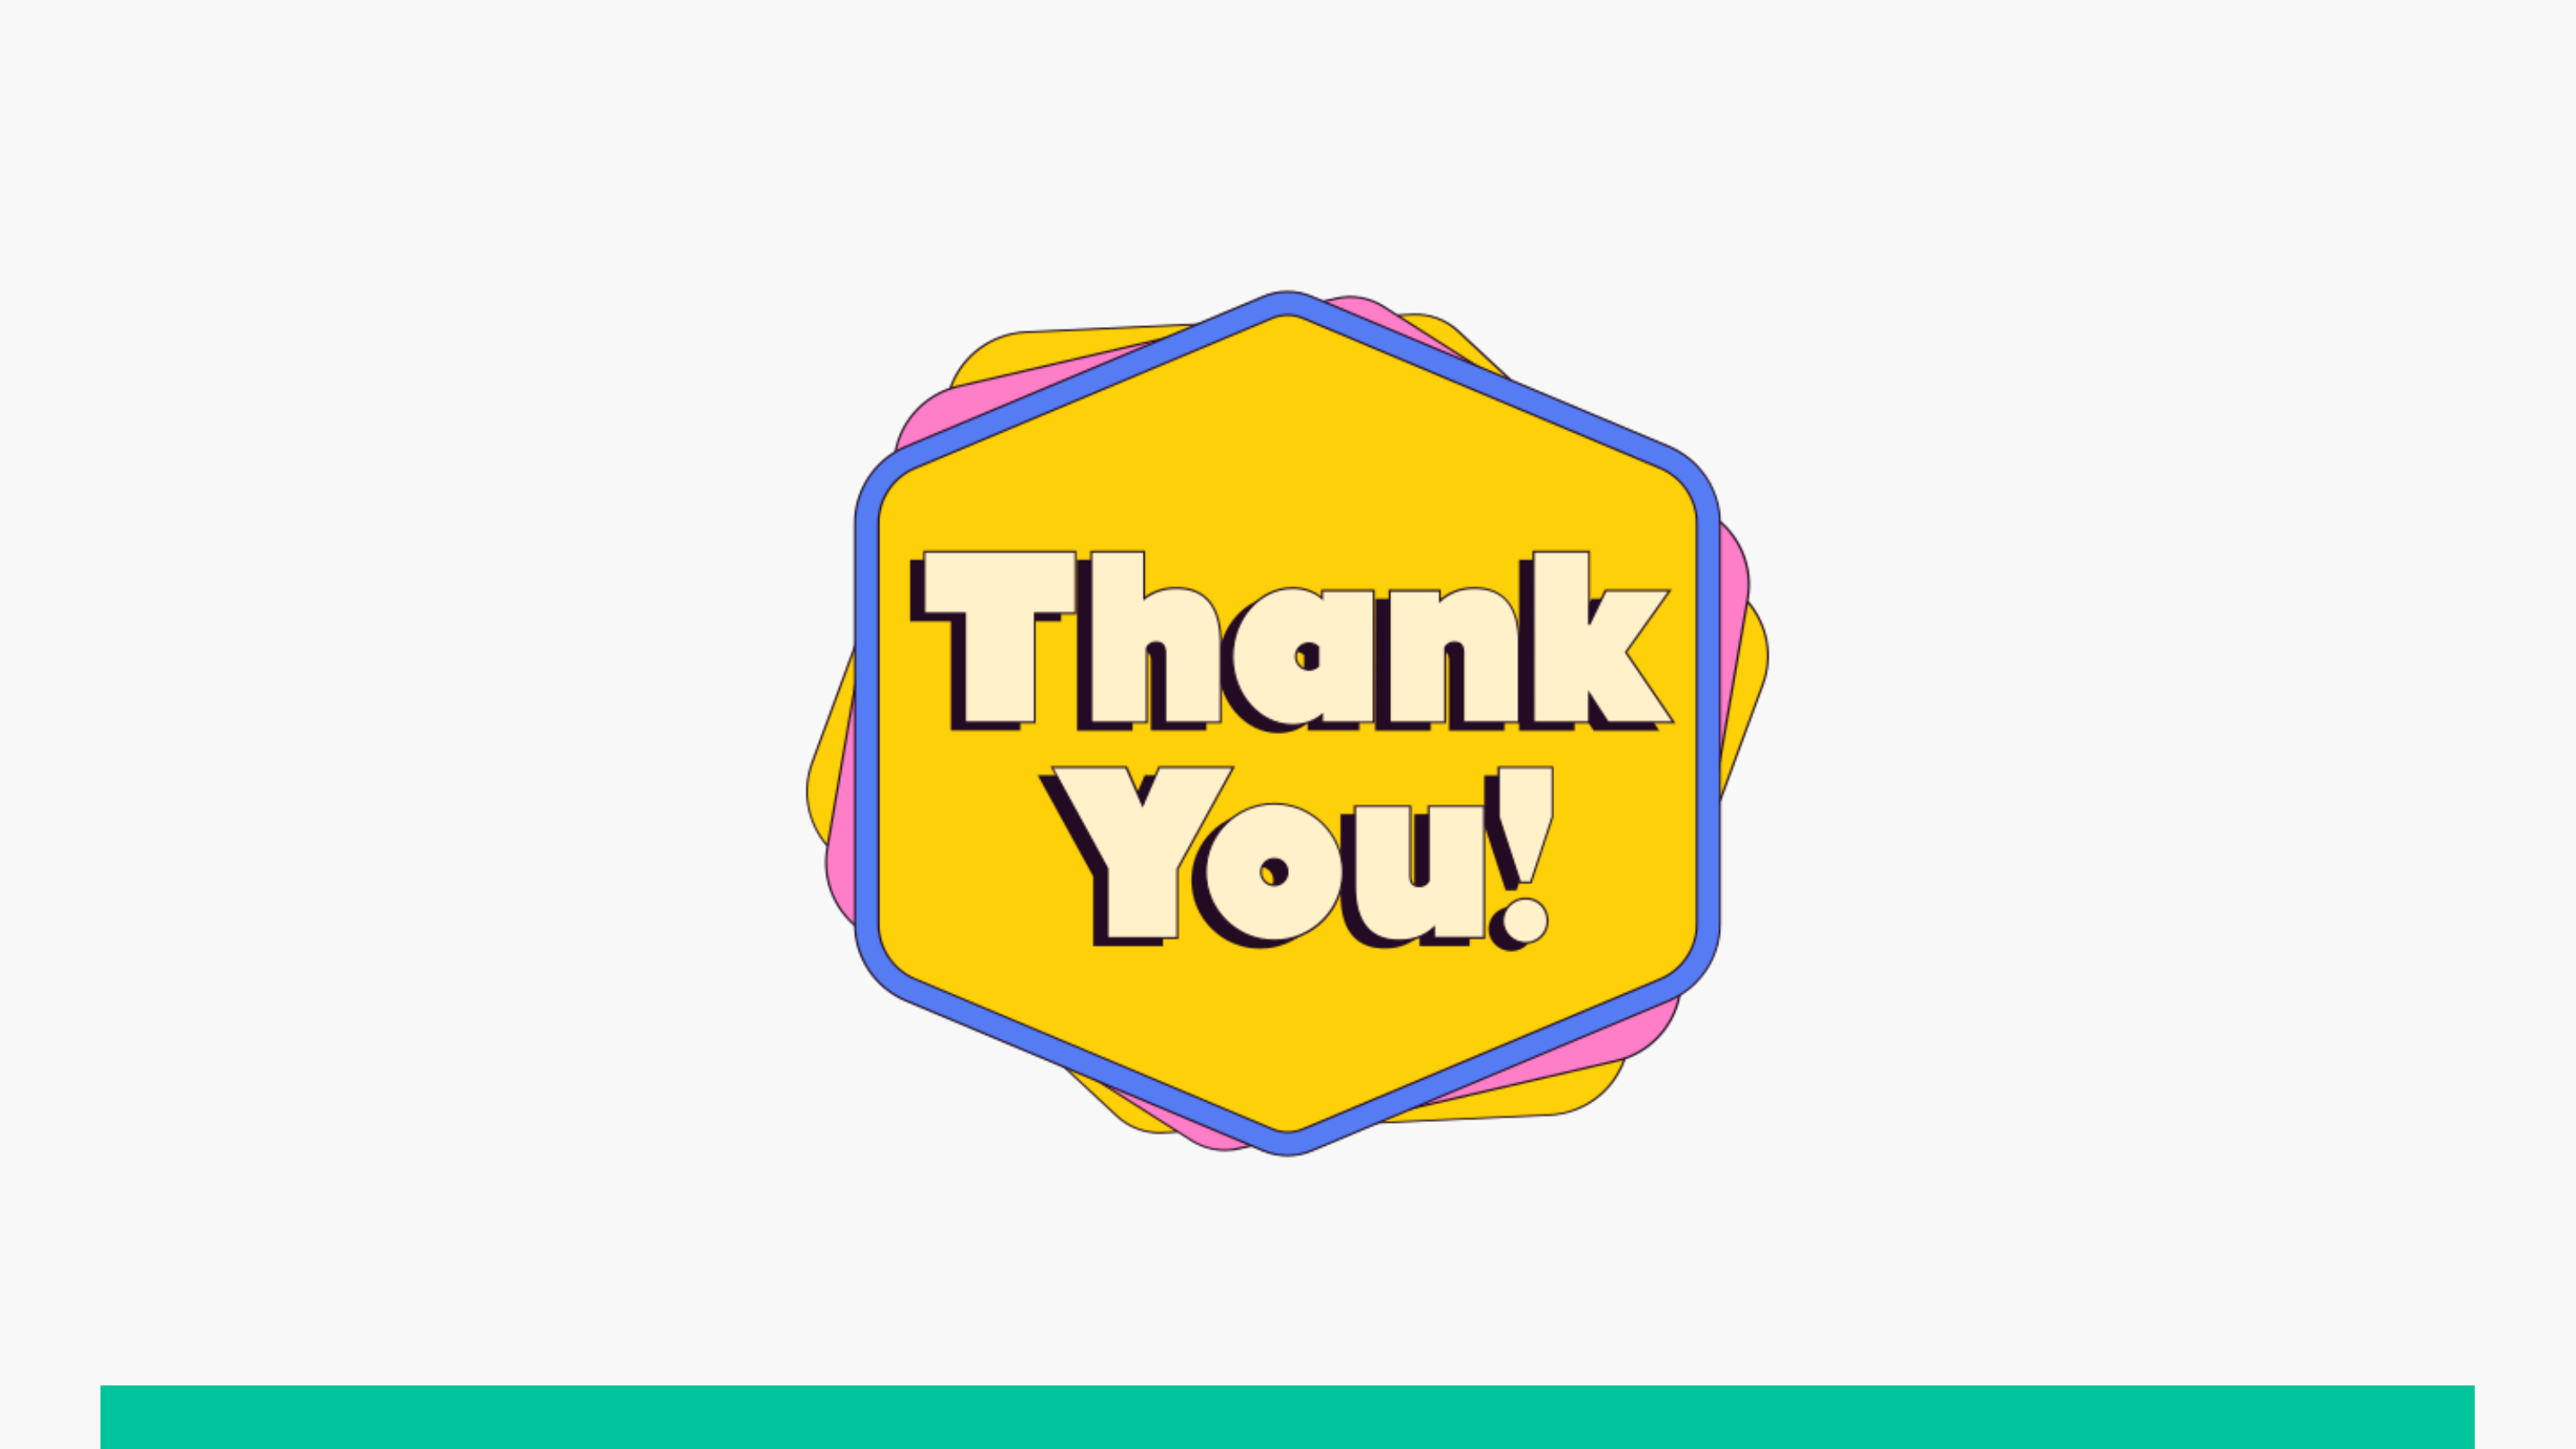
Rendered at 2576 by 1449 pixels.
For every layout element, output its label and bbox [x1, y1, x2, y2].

text_box [798, 282, 1778, 1167]
text_box [100, 1385, 2476, 1449]
